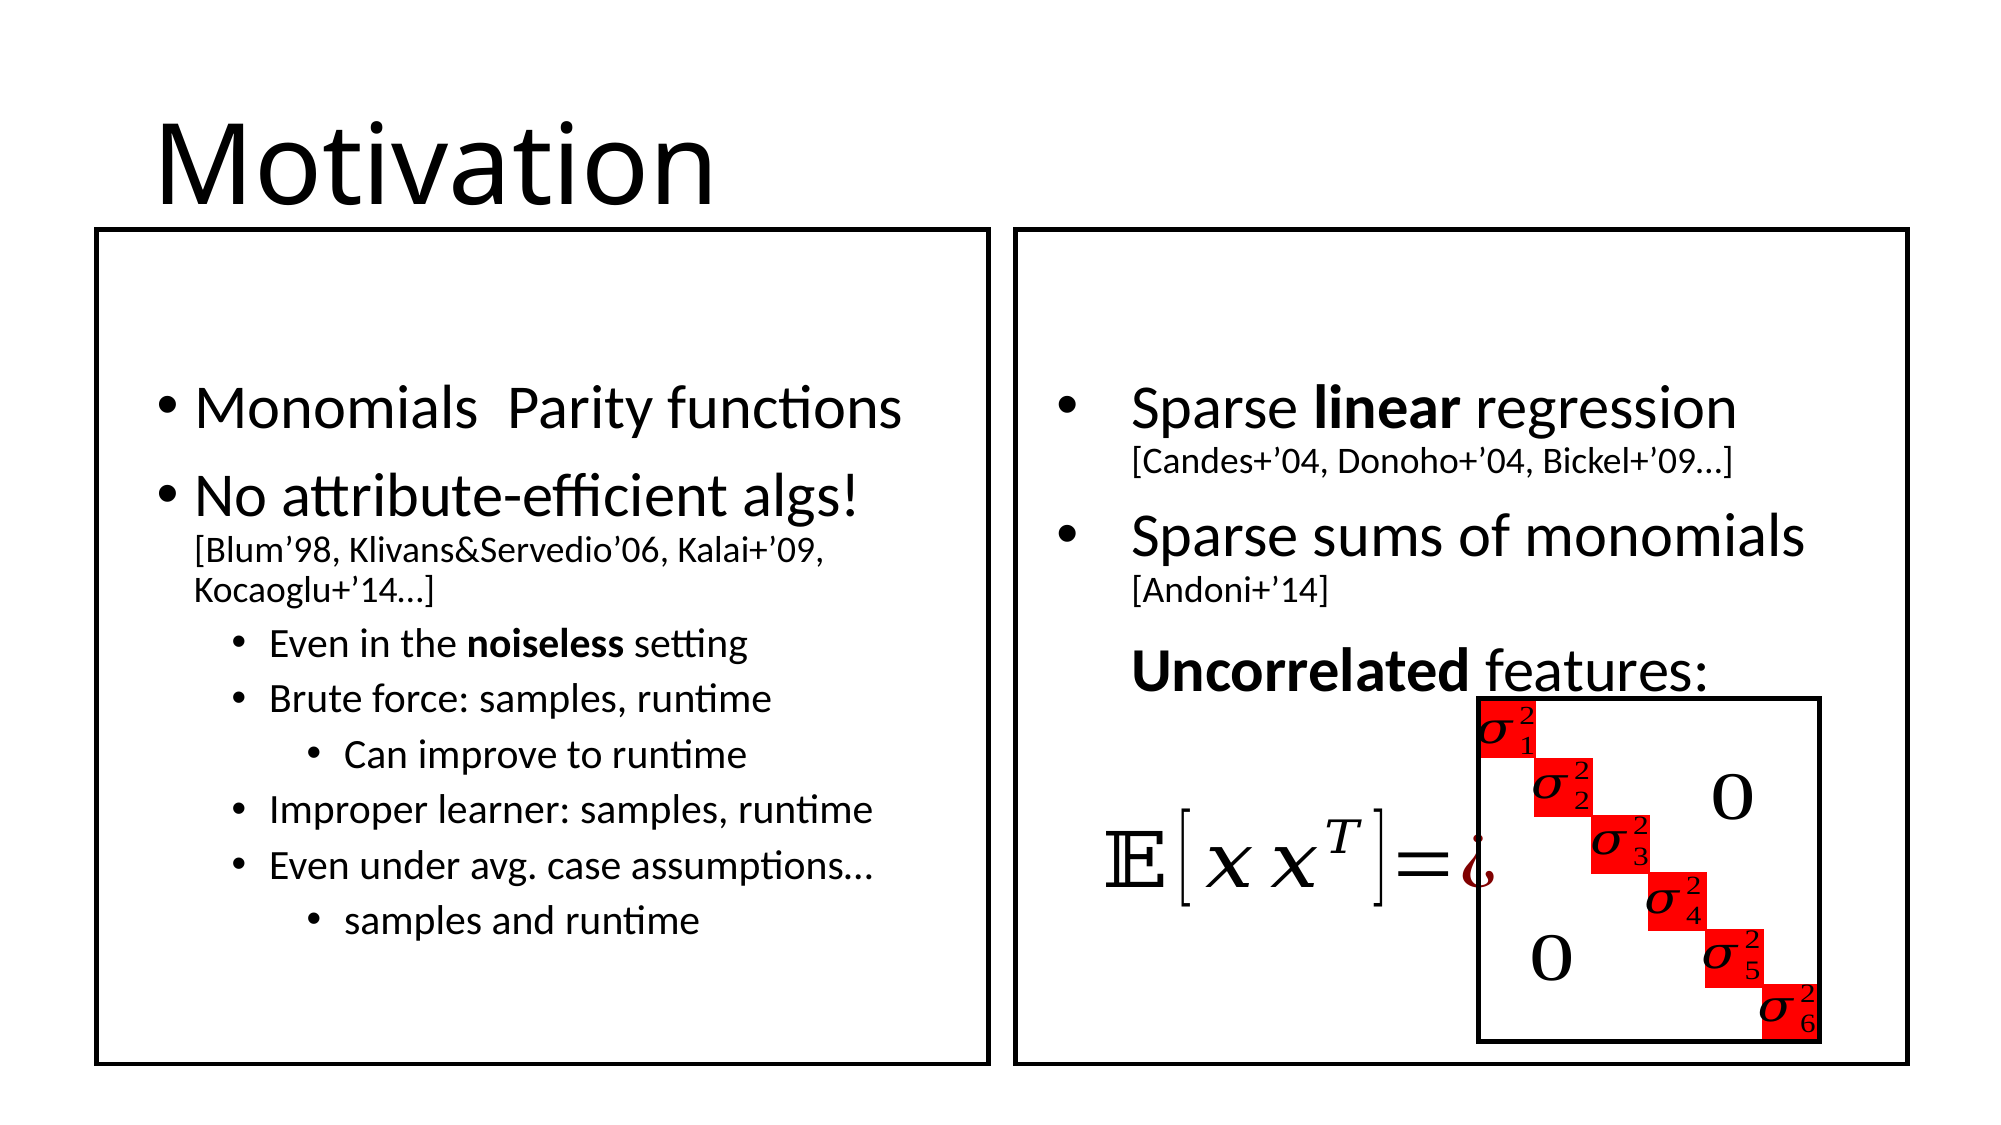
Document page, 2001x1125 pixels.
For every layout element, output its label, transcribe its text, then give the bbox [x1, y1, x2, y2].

text_box [1014, 228, 1909, 1065]
text_box [95, 228, 989, 1065]
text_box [1476, 698, 1820, 1042]
title Motivation [137, 59, 1863, 278]
